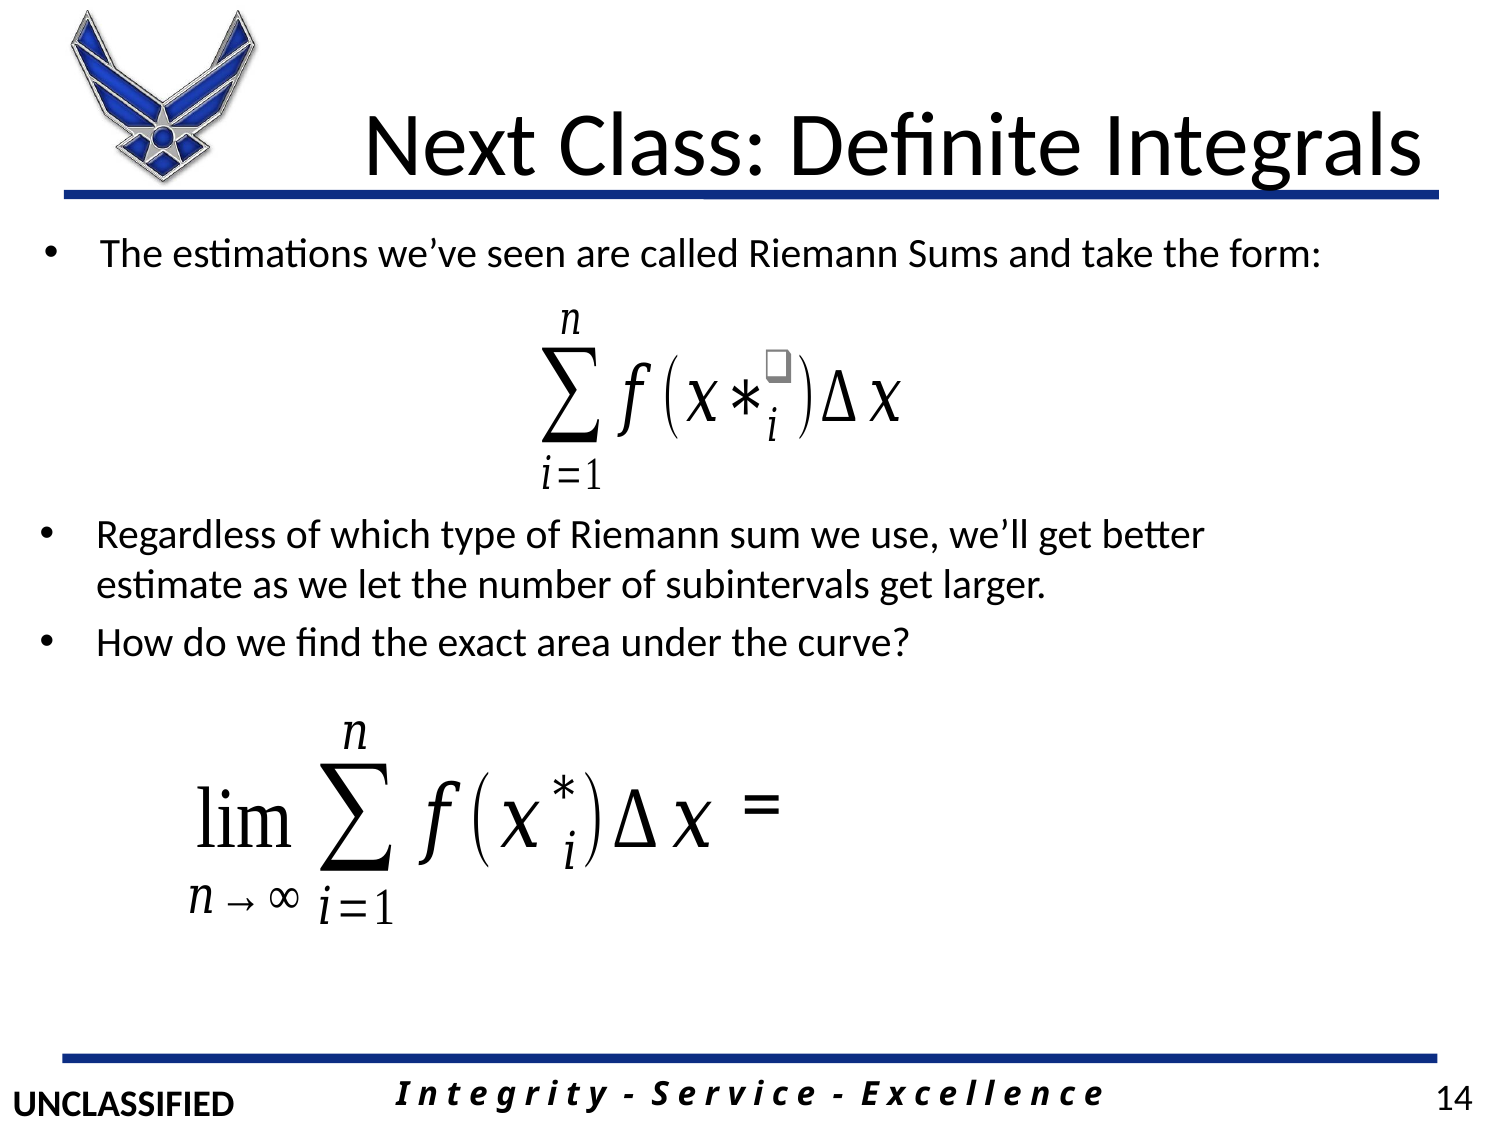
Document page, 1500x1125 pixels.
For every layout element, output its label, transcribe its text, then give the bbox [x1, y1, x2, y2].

list The estimations we’ve seen are called Riemann Sums and take the form: [28, 218, 1467, 294]
picture [65, 5, 261, 188]
title Next Class: Definite Integrals [270, 45, 1440, 218]
slide_number 14 [1137, 1065, 1488, 1125]
text_box Regardless of which type of Riemann sum we use, we’ll get better estimate as we let the number of subintervals get larger. How do we find the exact area under the curve? [24, 499, 1288, 673]
